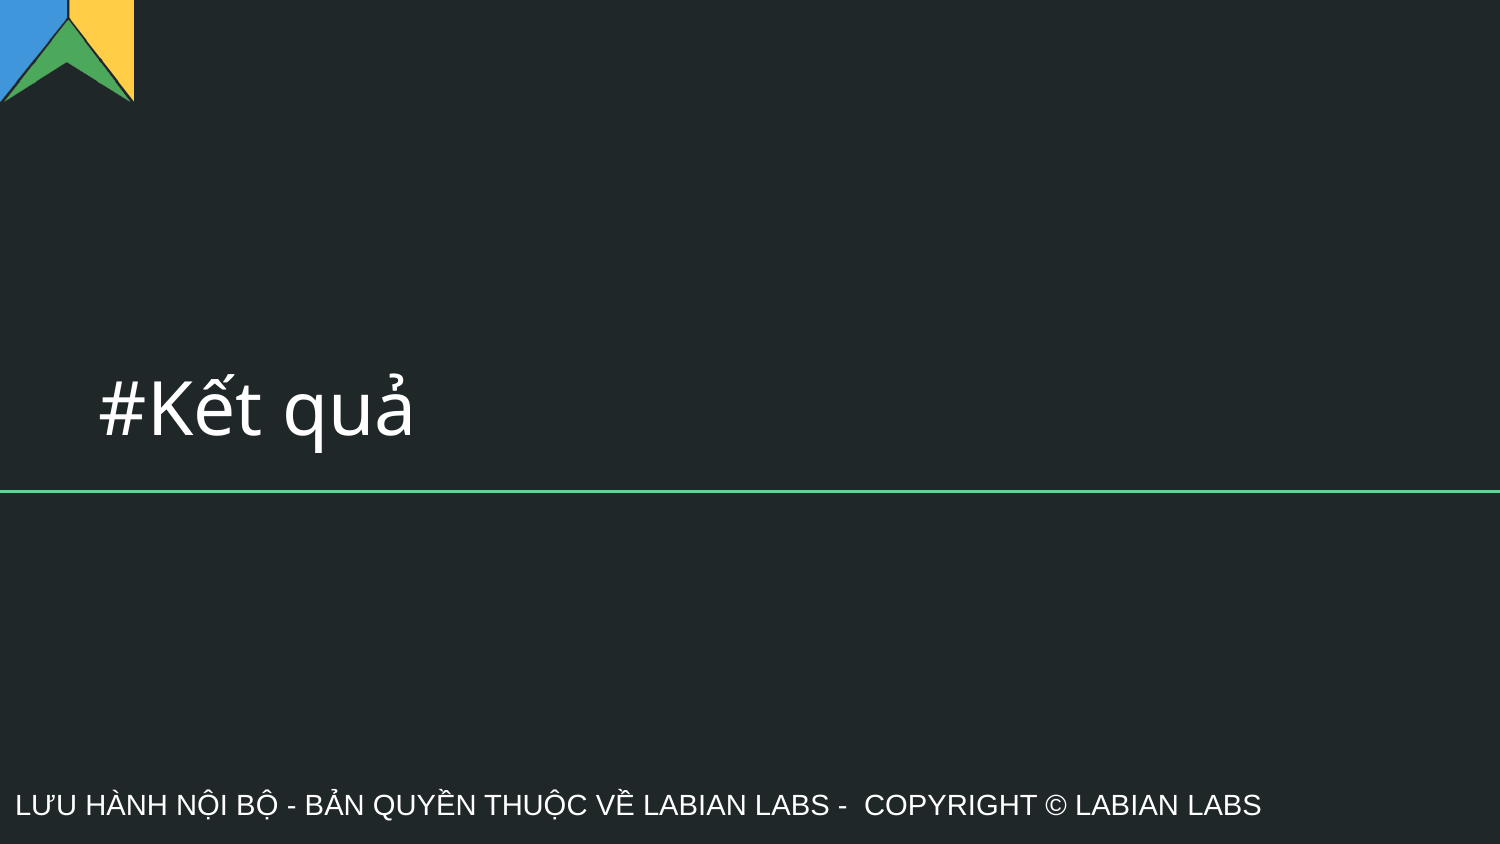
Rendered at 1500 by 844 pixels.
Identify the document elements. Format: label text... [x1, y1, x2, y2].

picture [0, 0, 134, 102]
title #Kết quả [83, 337, 1417, 466]
